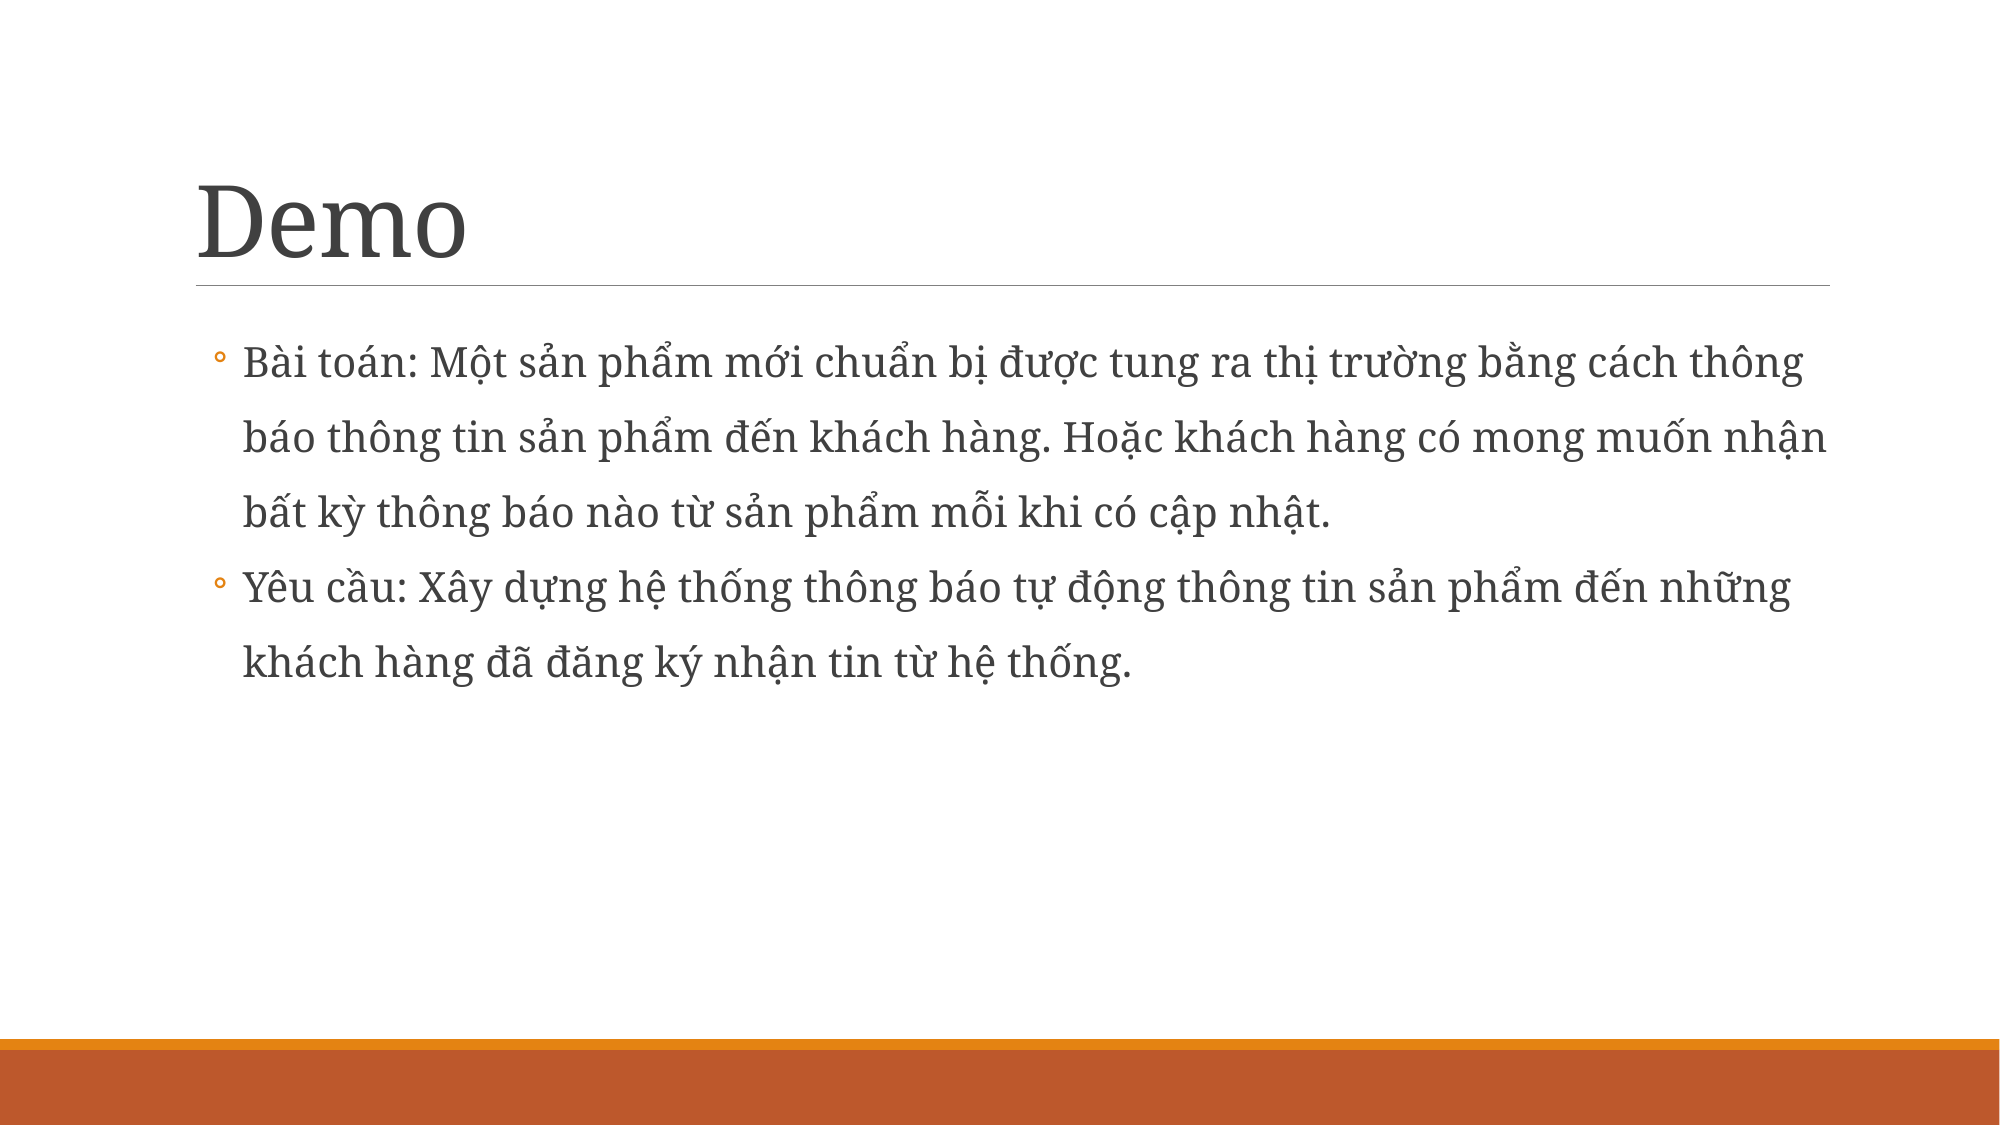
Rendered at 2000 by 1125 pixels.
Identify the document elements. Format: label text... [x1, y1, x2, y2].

list Bài toán: Một sản phẩm mới chuẩn bị được tung ra thị trường bằng cách thông báo thông tin sản phẩm đến khách hàng. Hoặc khách hàng có mong muốn nhận bất kỳ thông báo nào từ sản phẩm mỗi khi có cập nhật. Yêu cầu: Xây dựng hệ thống thông báo tự động thông tin sản phẩm đến những khách hàng đã đăng ký nhận tin từ hệ thống. [179, 302, 1830, 963]
title Demo [179, 47, 1830, 285]
